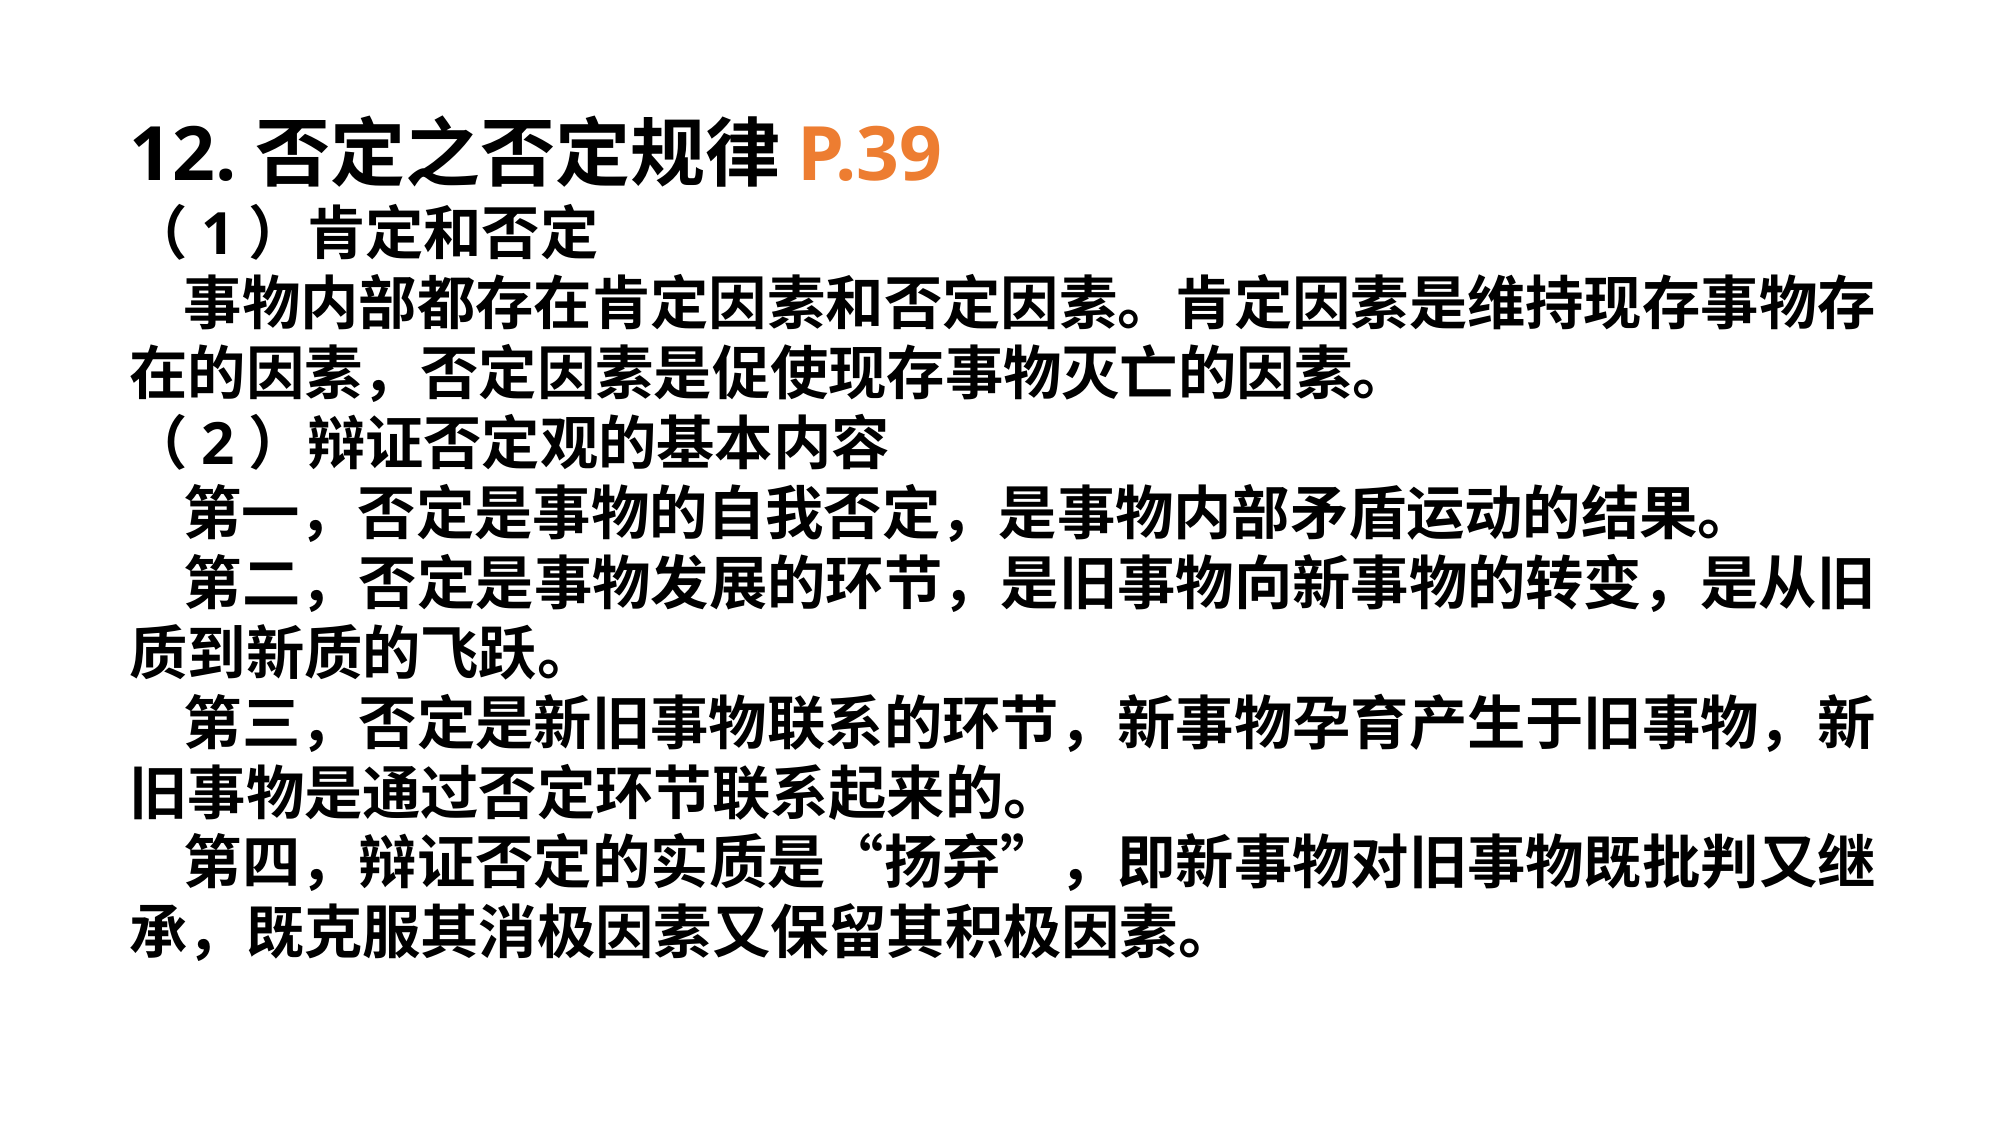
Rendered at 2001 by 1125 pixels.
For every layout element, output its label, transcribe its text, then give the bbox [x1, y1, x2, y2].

text_box 12.否定之否定规律P.39 （1）肯定和否定 事物内部都存在肯定因素和否定因素。肯定因素是维持现存事物存在的因素，否定因素是促使现存事物灭亡的因素。 （2）辩证否定观的基本内容 第一，否定是事物的自我否定，是事物内部矛盾运动的结果。 第二，否定是事物发展的环节，是旧事物向新事物的转变，是从旧质到新质的飞跃。 第三，否定是新旧事物联系的环节，新事物孕育产生于旧事物，新旧事物是通过否定环节联系起来的。 第四，辩证否定的实质是“扬弃”，即新事物对旧事物既批判又继承，既克服其消极因素又保留其积极因素。 [114, 98, 1891, 1063]
